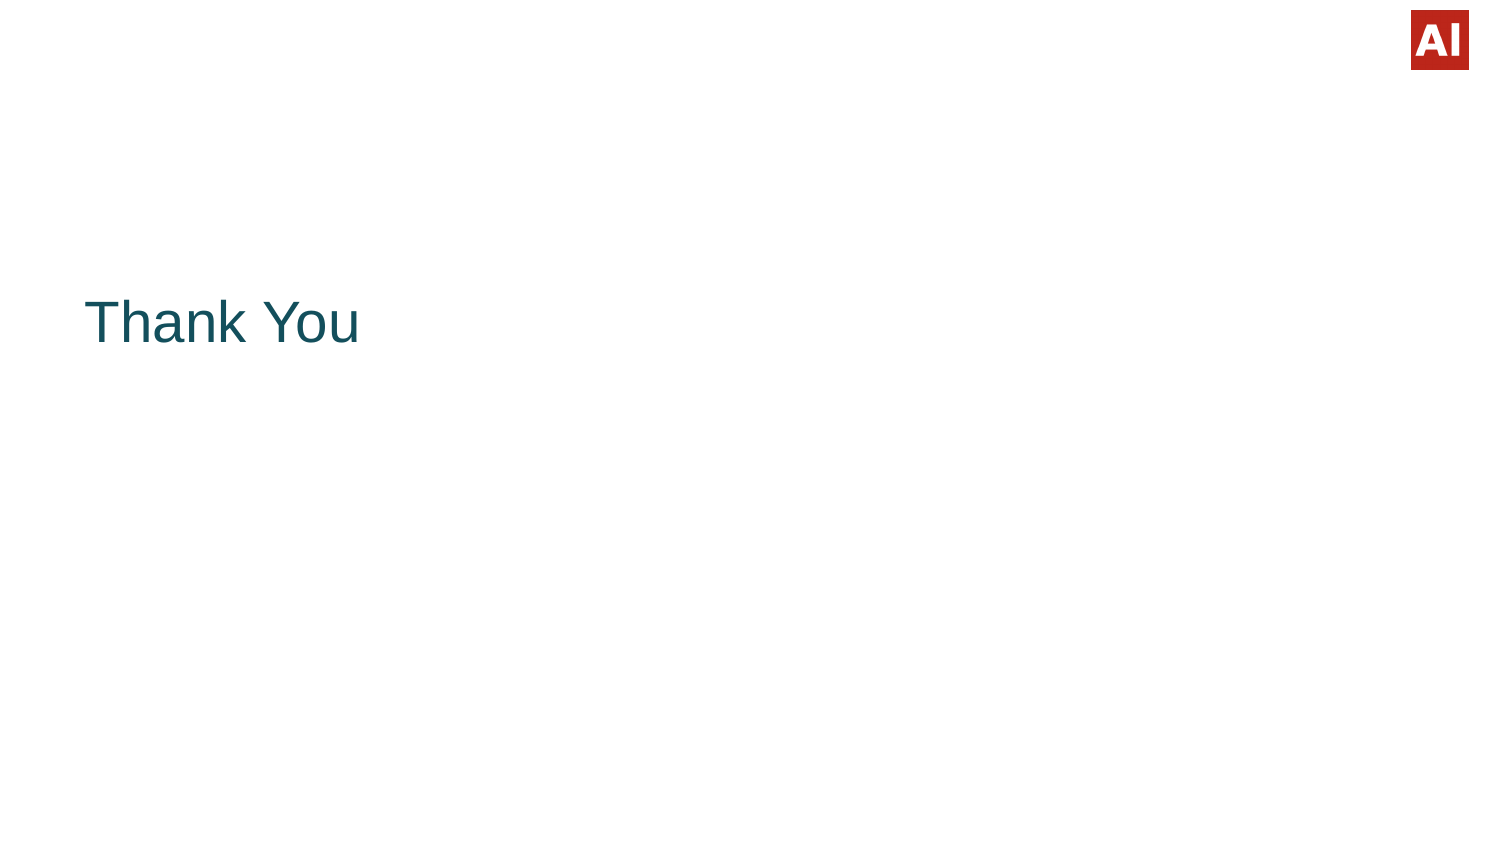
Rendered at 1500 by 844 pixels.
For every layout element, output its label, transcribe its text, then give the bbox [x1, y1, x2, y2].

picture [1411, 10, 1469, 70]
list Thank You [51, 189, 1449, 750]
